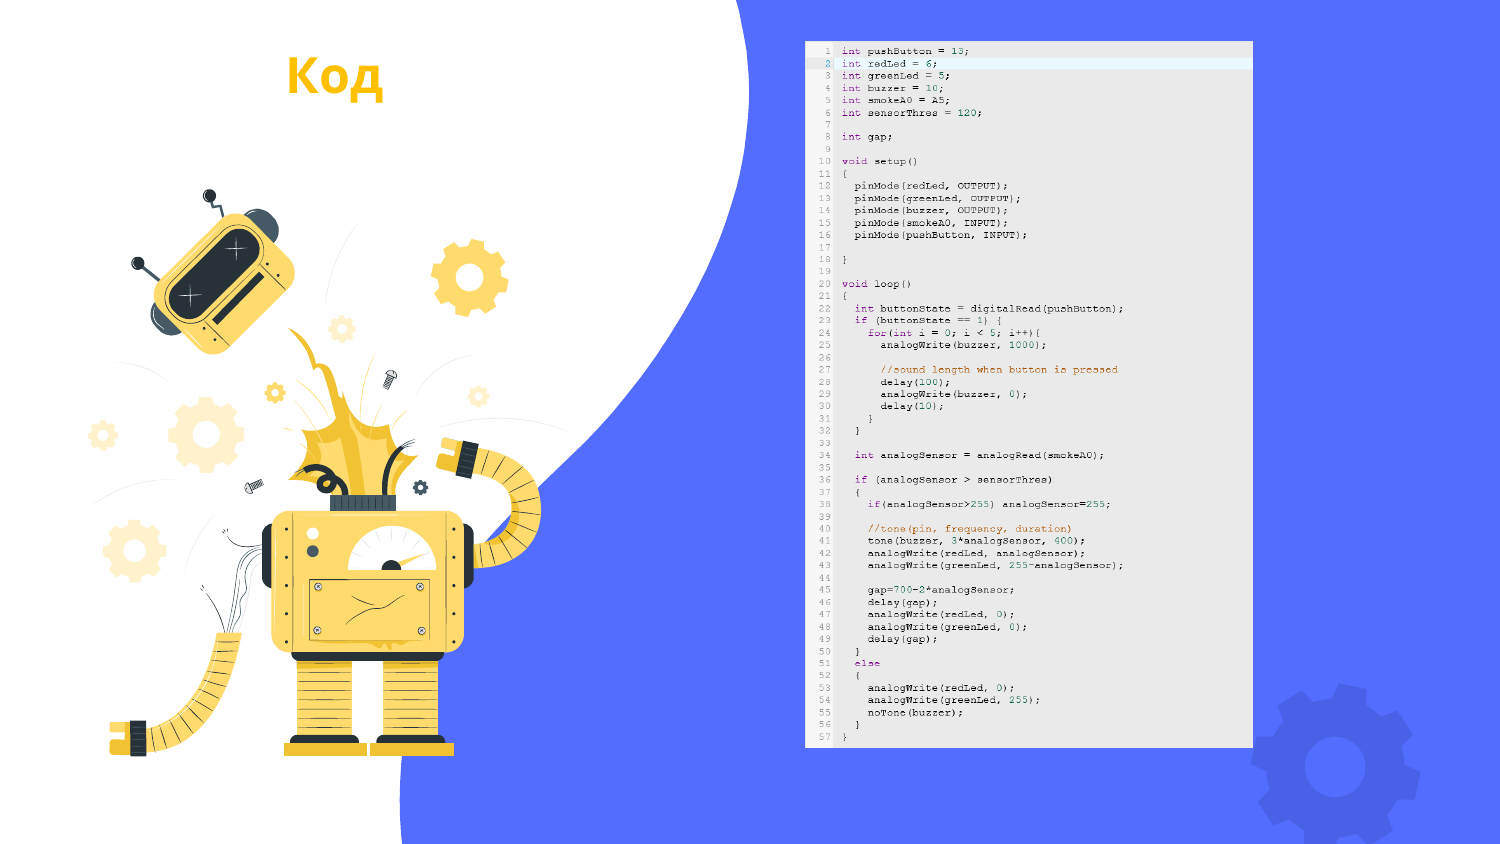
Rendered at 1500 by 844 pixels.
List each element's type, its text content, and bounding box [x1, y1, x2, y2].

picture [805, 41, 1253, 748]
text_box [87, 189, 570, 757]
text_box Код [91, 36, 578, 112]
